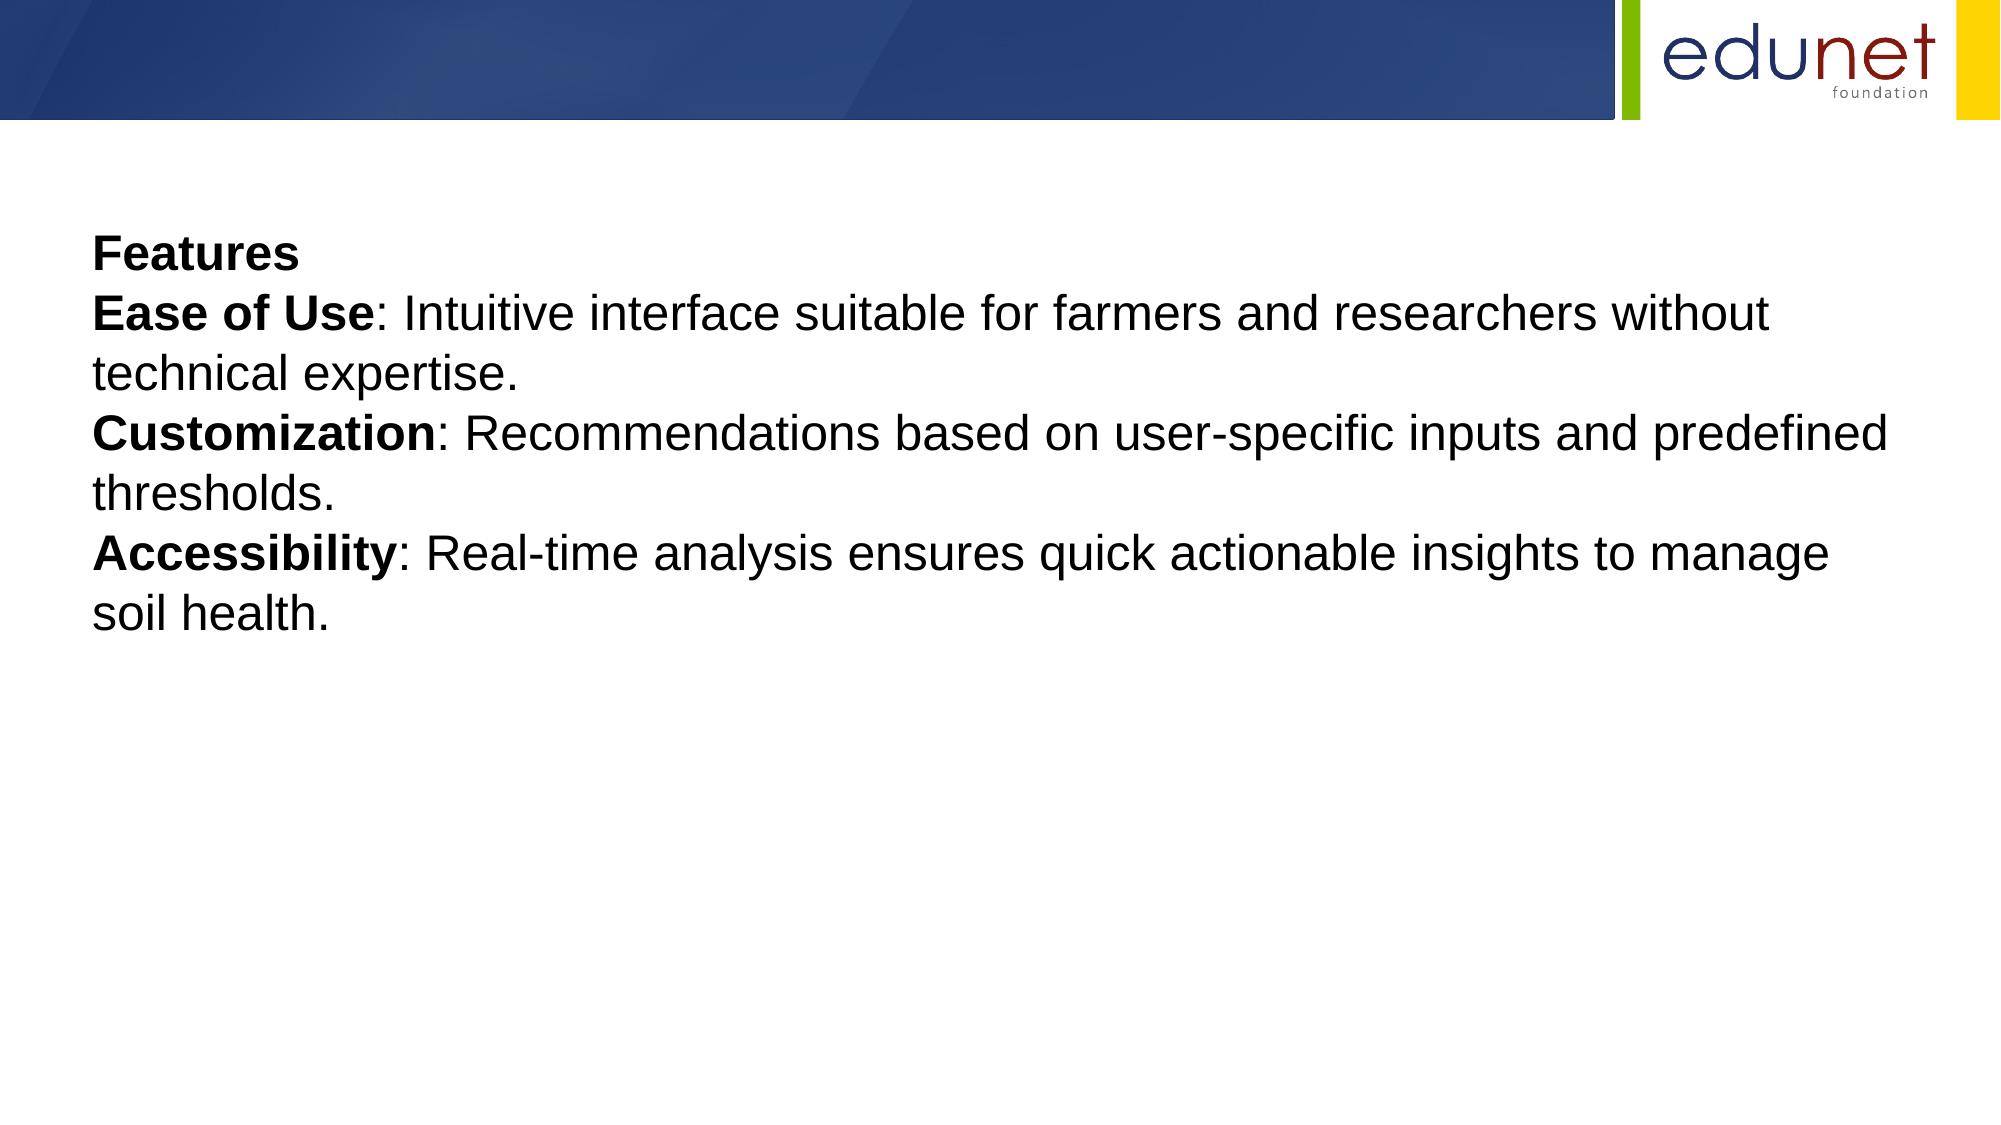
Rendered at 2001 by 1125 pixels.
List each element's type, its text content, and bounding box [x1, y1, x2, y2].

picture [1652, 12, 1948, 108]
text_box Features Ease of Use: Intuitive interface suitable for farmers and researchers without technical expertise. Customization: Recommendations based on user-specific inputs and predefined thresholds. Accessibility: Real-time analysis ensures quick actionable insights to manage soil health. [77, 213, 1928, 649]
